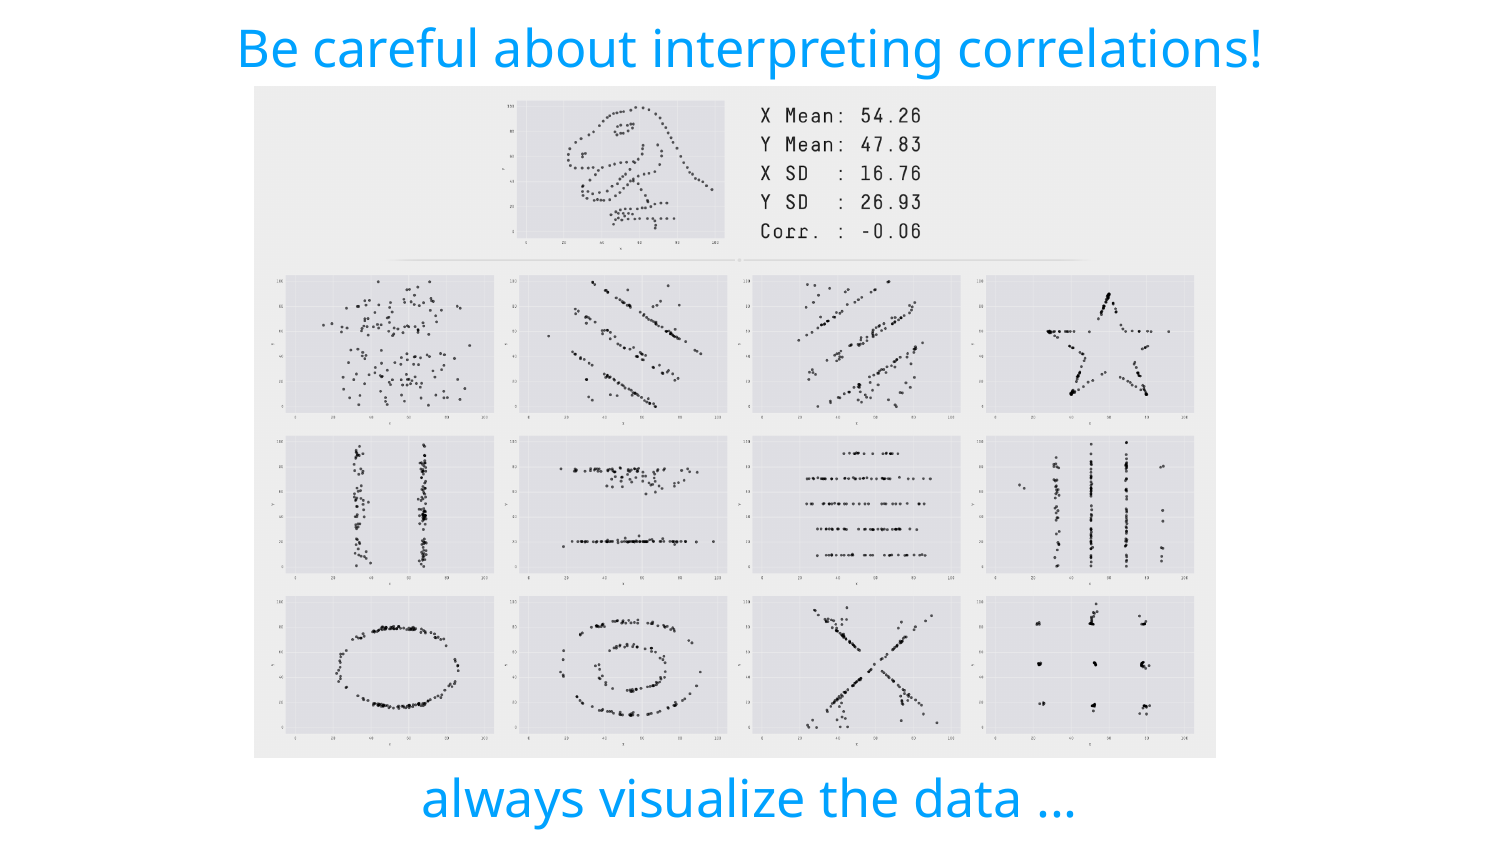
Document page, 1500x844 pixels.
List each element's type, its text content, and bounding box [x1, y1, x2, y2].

picture [254, 85, 1216, 758]
text_box Be careful about interpreting correlations! [221, 16, 1279, 78]
text_box always visualize the data ... [395, 766, 1105, 828]
